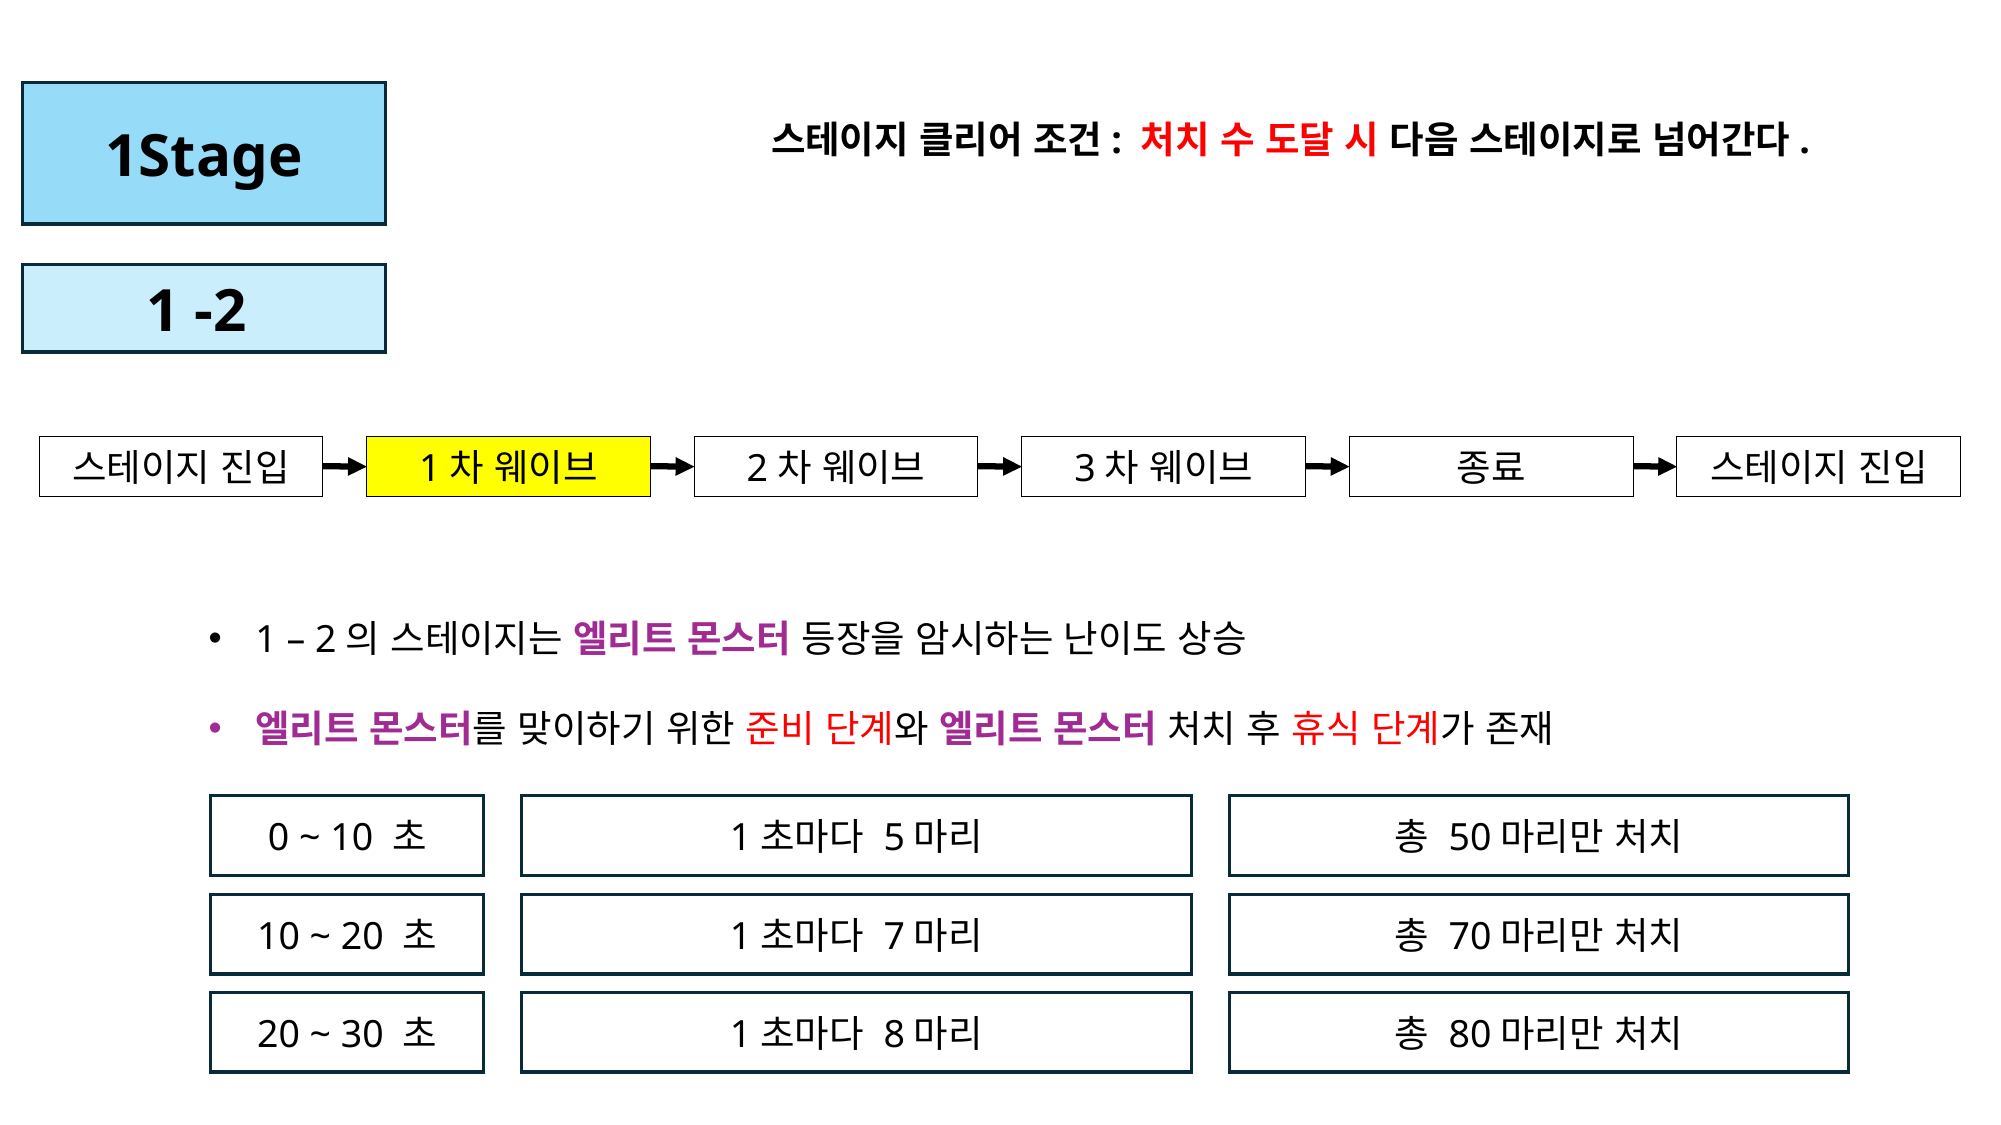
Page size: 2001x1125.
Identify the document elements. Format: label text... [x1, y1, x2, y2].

text_box 종료 [1349, 436, 1634, 497]
text_box 스테이지 진입 [1676, 436, 1961, 497]
text_box 1 – 2의 스테이지는 엘리트 몬스터 등장을 암시하는 난이도 상승 엘리트 몬스터를 맞이하기 위한 준비 단계와 엘리트 몬스터 처치 후 휴식 단계가 존재 [193, 562, 1832, 758]
text_box 10 ~ 20 초 [209, 893, 485, 976]
text_box 1초마다 5마리 [520, 794, 1193, 877]
text_box 1 -2 [21, 263, 387, 354]
text_box 1Stage [21, 81, 387, 226]
text_box 총 50마리만 처치 [1228, 794, 1850, 877]
text_box 스테이지 진입 [39, 436, 323, 497]
text_box 1차 웨이브 [366, 436, 651, 497]
text_box 총 70마리만 처치 [1228, 893, 1850, 976]
text_box 3차 웨이브 [1021, 436, 1306, 497]
text_box 1초마다 8마리 [520, 991, 1193, 1074]
text_box 스테이지 클리어 조건: 처치 수 도달 시 다음 스테이지로 넘어간다. [756, 108, 1951, 168]
text_box 2차 웨이브 [694, 436, 978, 497]
text_box 1초마다 7마리 [520, 893, 1193, 976]
text_box 총 80마리만 처치 [1228, 991, 1850, 1074]
text_box 0 ~ 10 초 [209, 794, 485, 877]
text_box 20 ~ 30 초 [209, 991, 485, 1074]
